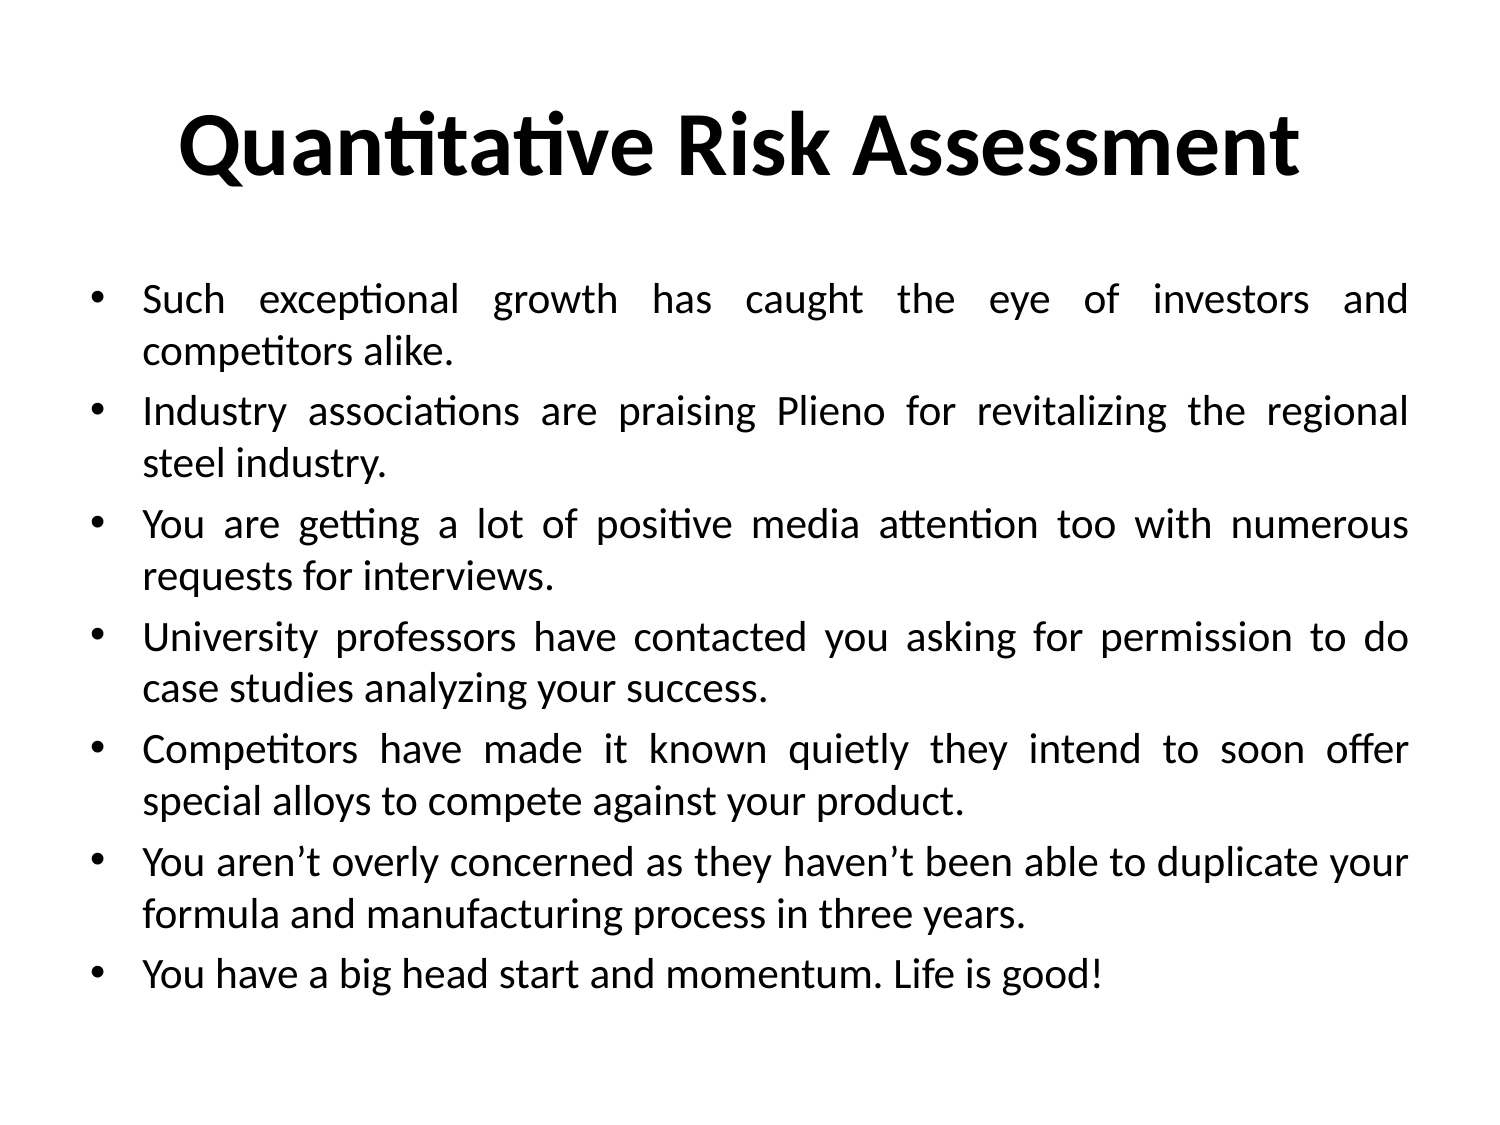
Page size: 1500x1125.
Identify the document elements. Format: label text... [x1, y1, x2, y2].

list Such exceptional growth has caught the eye of investors and competitors alike. Industry associations are praising Plieno for revitalizing the regional steel industry. You are getting a lot of positive media attention too with numerous requests for interviews. University professors have contacted you asking for permission to do case studies analyzing your success. Competitors have made it known quietly they intend to soon offer special alloys to compete against your product. You aren’t overly concerned as they haven’t been able to duplicate your formula and manufacturing process in three years. You have a big head start and momentum. Life is good! [75, 262, 1425, 1005]
title Quantitative Risk Assessment [75, 45, 1425, 233]
